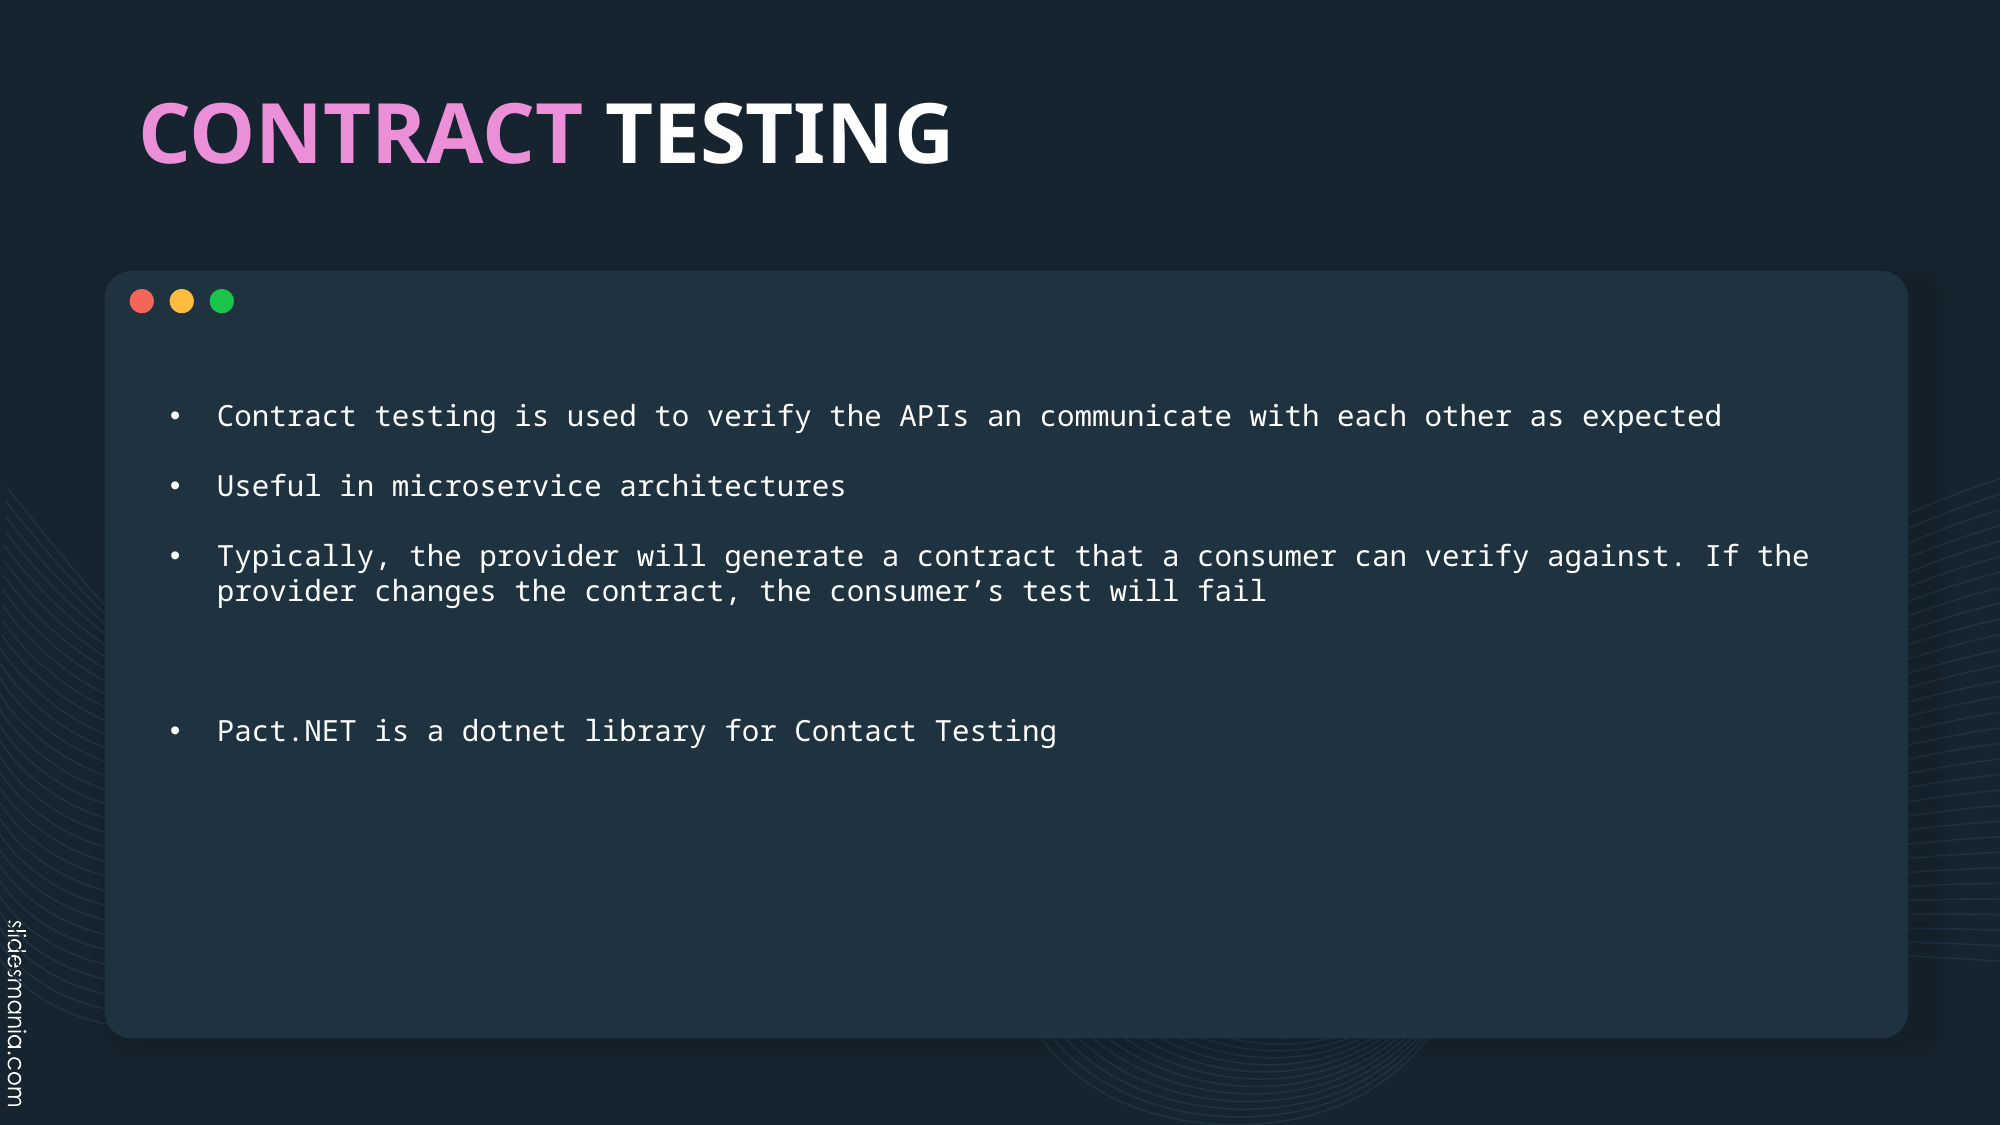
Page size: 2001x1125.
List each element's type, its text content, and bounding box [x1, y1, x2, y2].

text_box Contract testing is used to verify the APIs an communicate with each other as expected Useful in microservice architectures Typically, the provider will generate a contract that a consumer can verify against. If the provider changes the contract, the consumer’s test will fail Pact.NET is a dotnet library for Contact Testing [155, 390, 1863, 755]
title CONTRACT TESTING [118, 59, 1909, 186]
